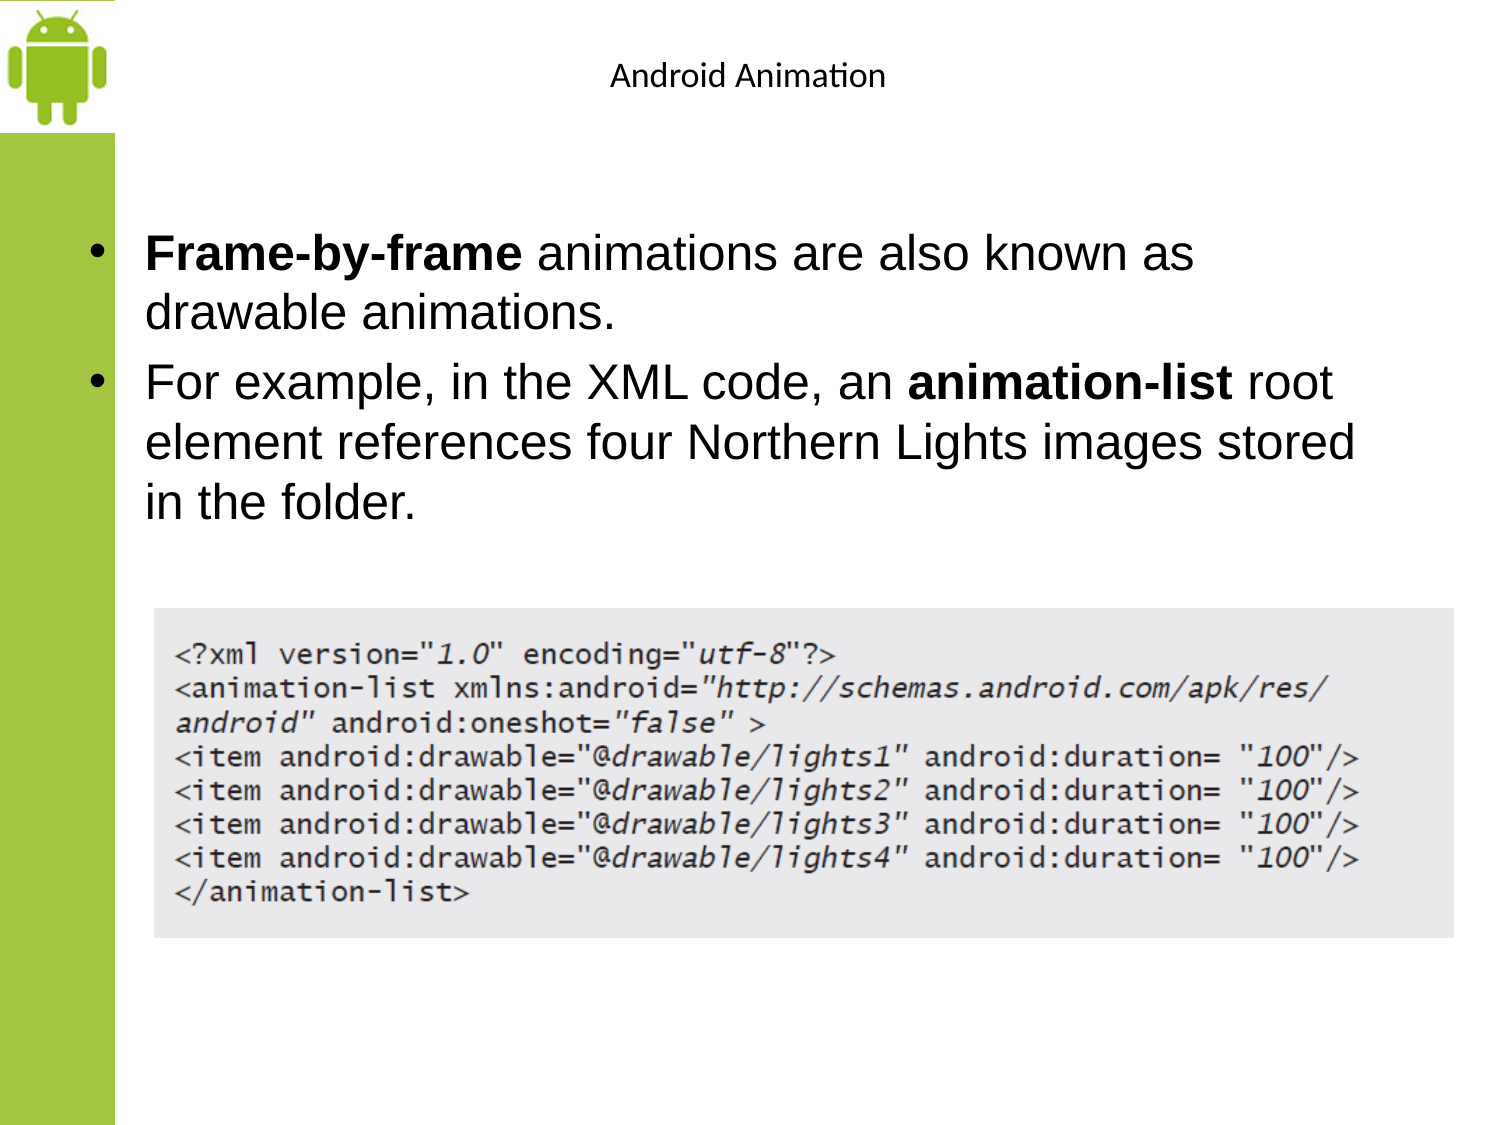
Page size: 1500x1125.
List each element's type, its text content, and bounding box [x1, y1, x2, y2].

list Frame-by-frame animations are also known as drawable animations. For example, in the XML code, an animation-list root element references four Northern Lights images stored in the folder. [73, 212, 1424, 1005]
picture [149, 608, 1454, 938]
title Android Animation [0, 0, 1500, 150]
